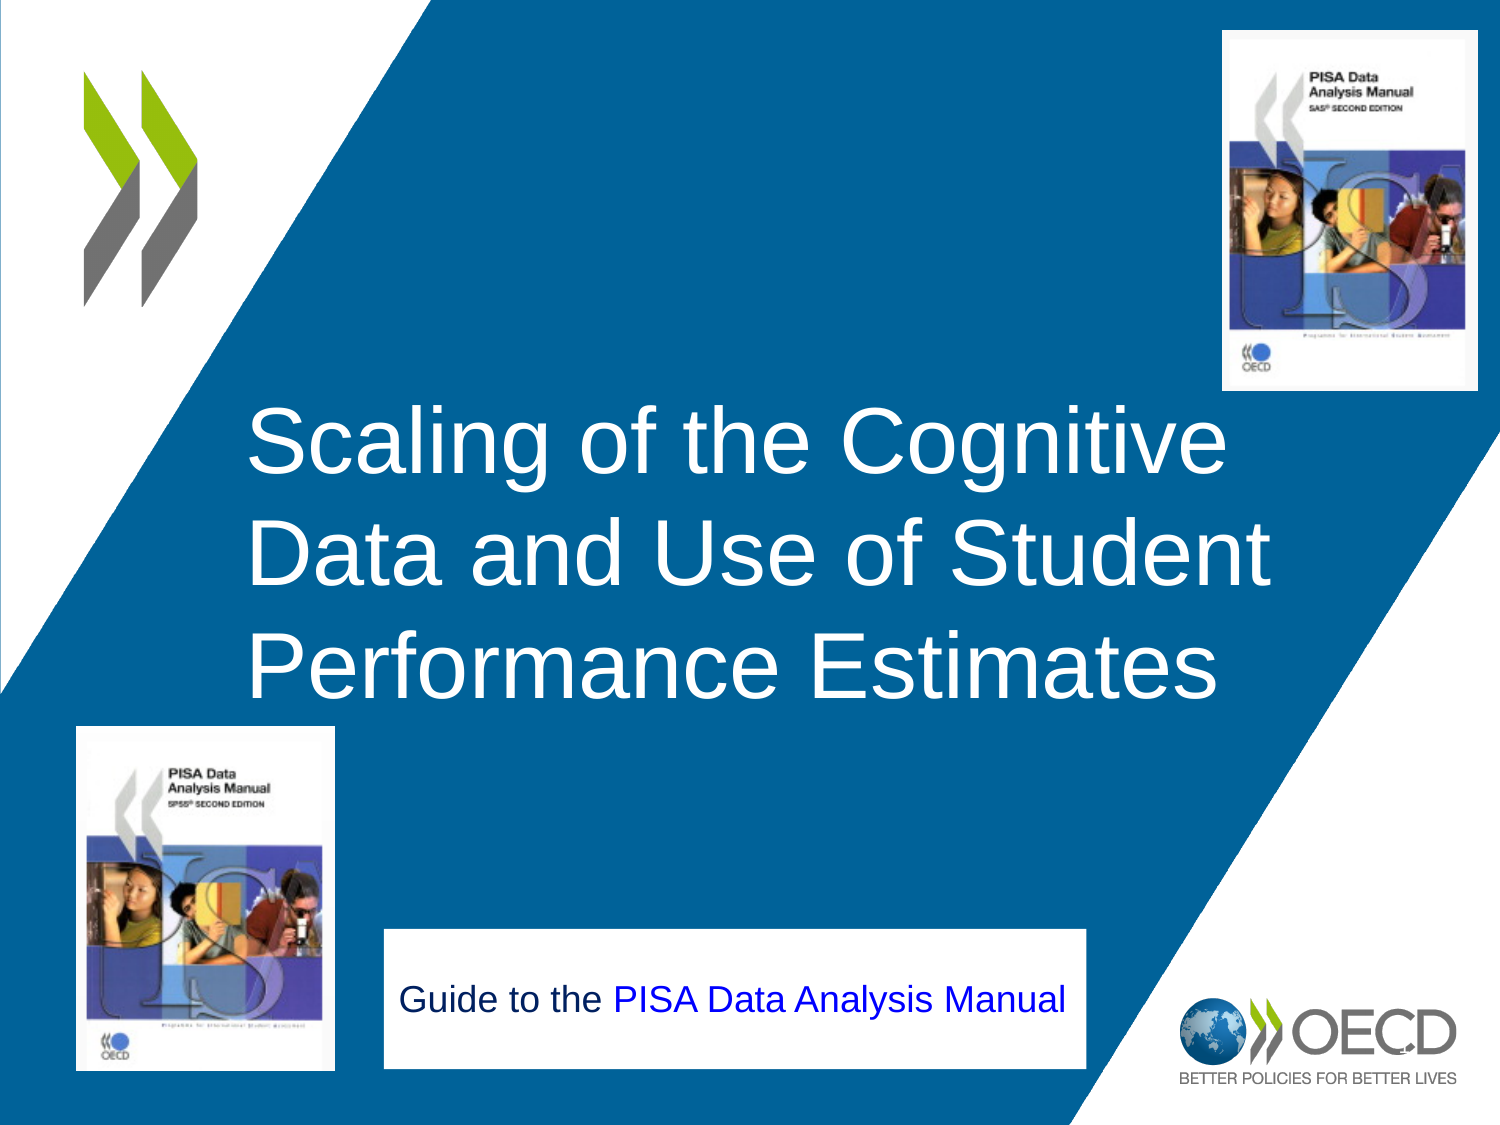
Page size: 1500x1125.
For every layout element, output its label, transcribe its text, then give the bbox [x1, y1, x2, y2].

text_box Guide to the PISA Data Analysis Manual [383, 928, 1087, 1070]
picture [0, 0, 431, 694]
text_box Scaling of the Cognitive Data and Use of Student Performance Estimates [230, 371, 1394, 725]
picture [76, 726, 335, 1071]
picture [1222, 30, 1478, 391]
slide_number 1 [1074, 1025, 1425, 1100]
picture [1069, 431, 1500, 1125]
